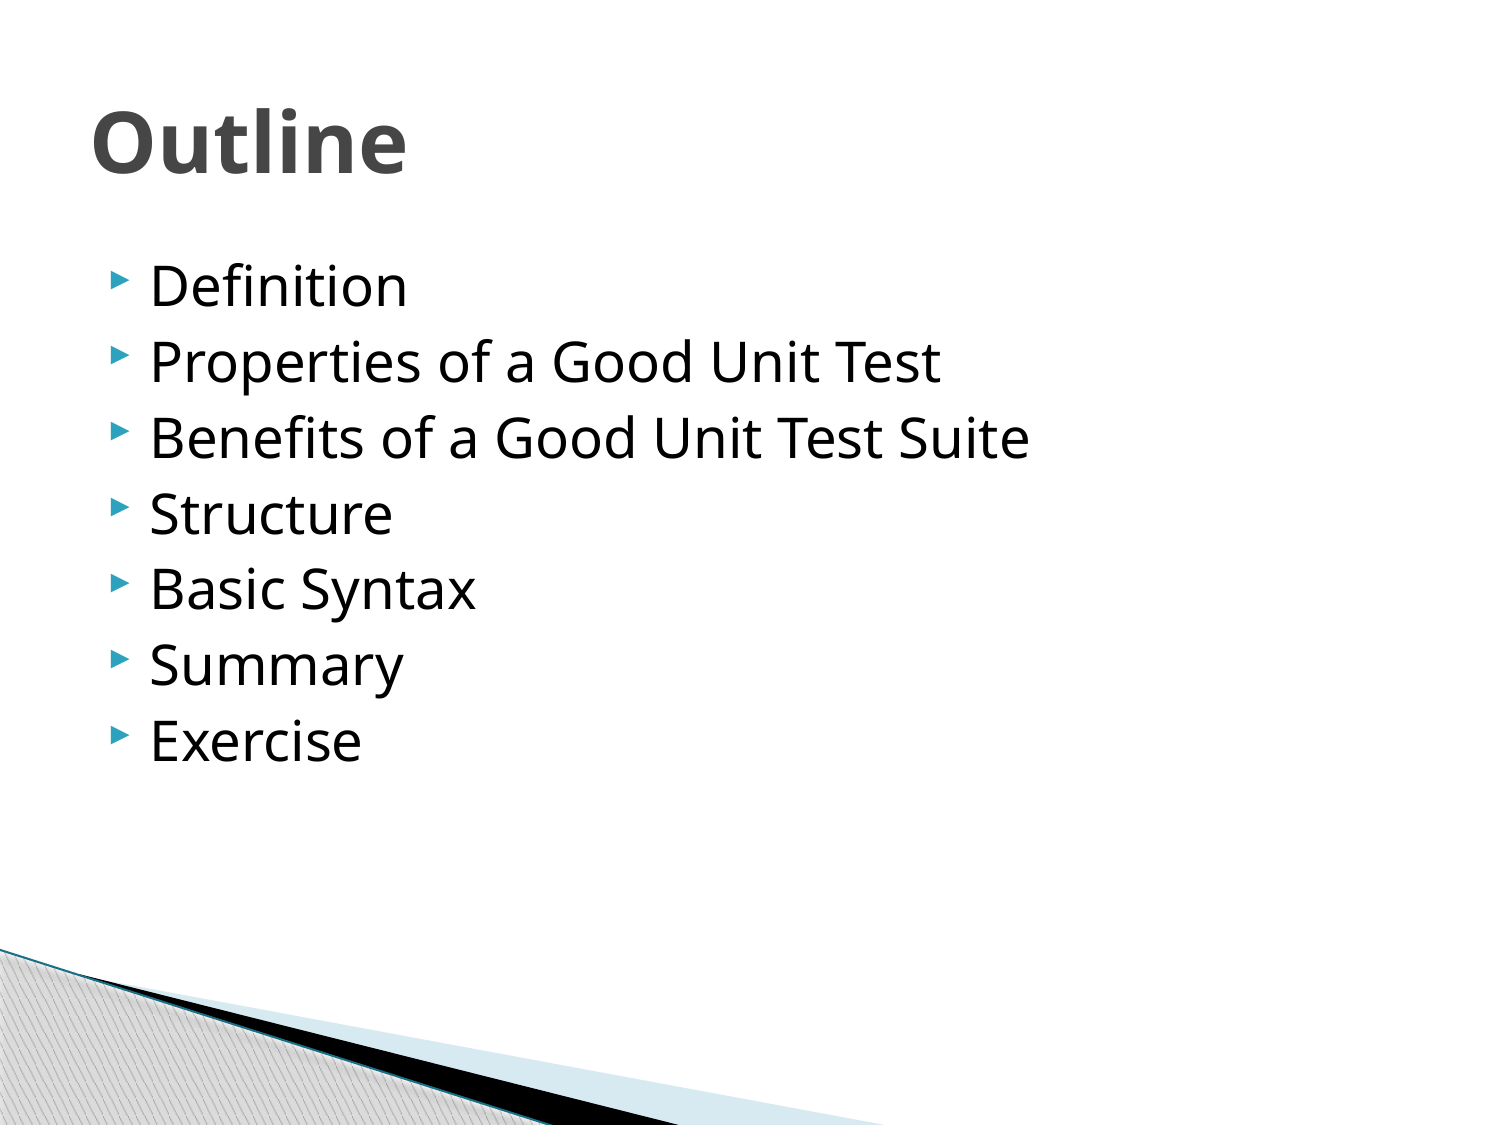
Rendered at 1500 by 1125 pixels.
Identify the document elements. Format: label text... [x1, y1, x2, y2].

title Outline [75, 45, 1425, 233]
list Definition Properties of a Good Unit Test Benefits of a Good Unit Test Suite Structure Basic Syntax Summary Exercise [75, 243, 1425, 986]
